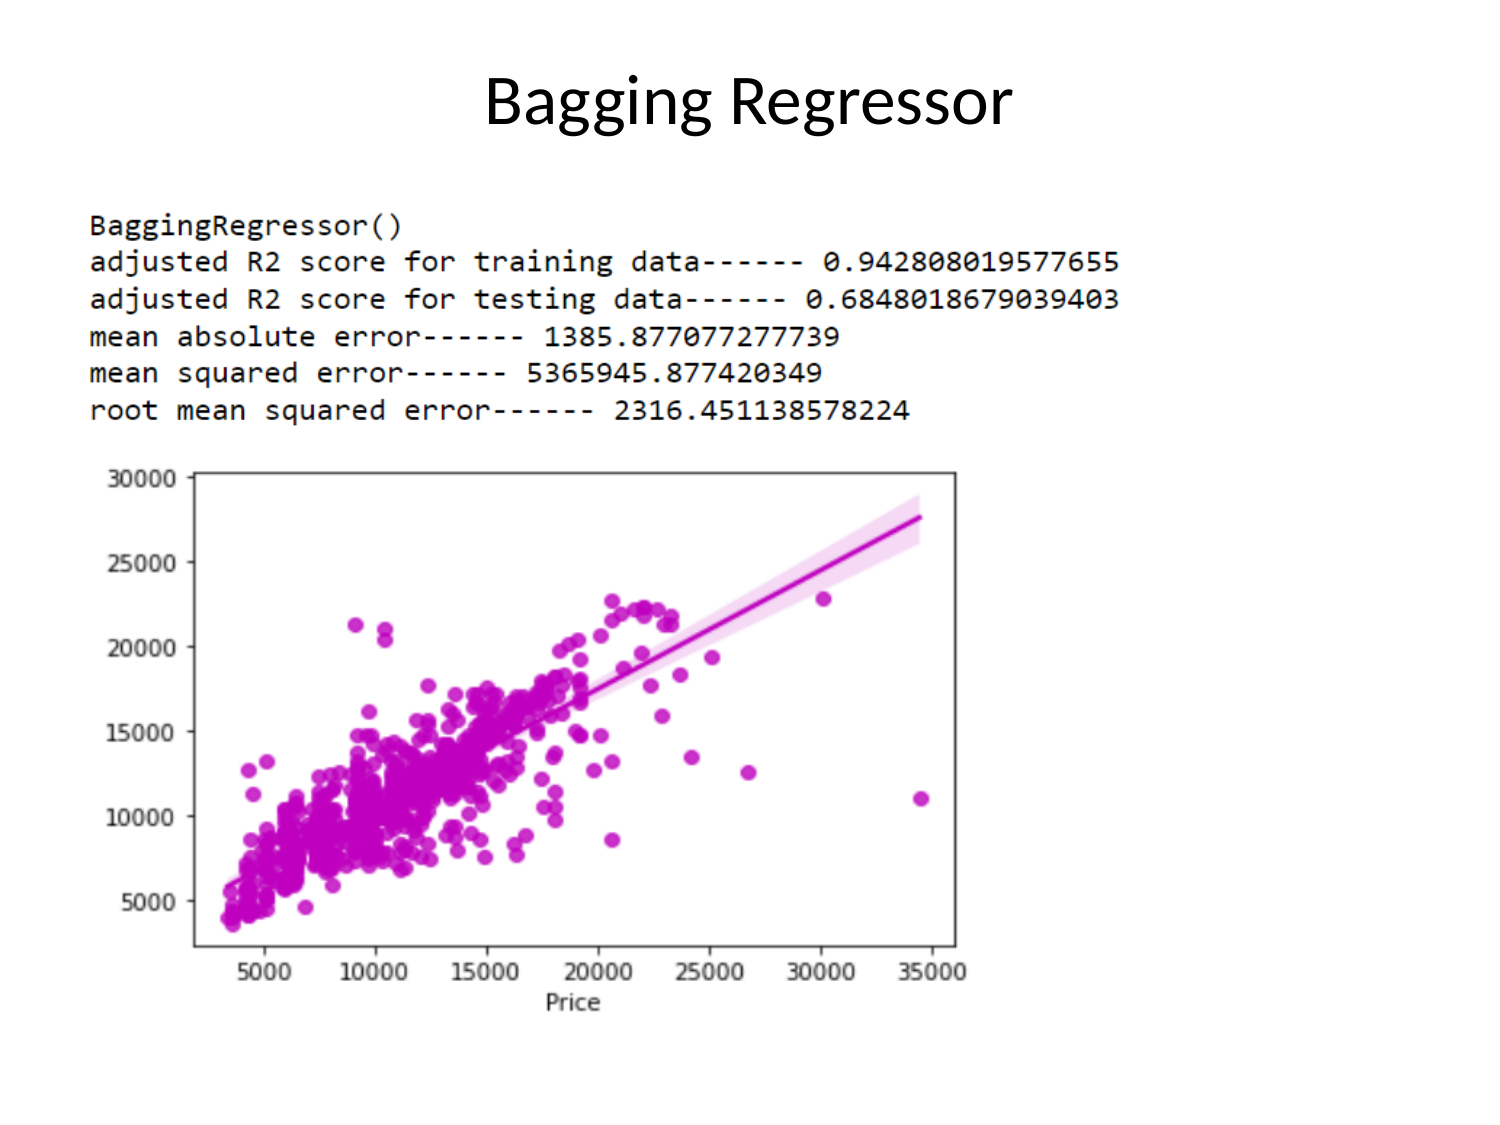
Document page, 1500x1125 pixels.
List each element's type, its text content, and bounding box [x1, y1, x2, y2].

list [41, 184, 1459, 1024]
title Bagging Regressor [75, 45, 1425, 182]
